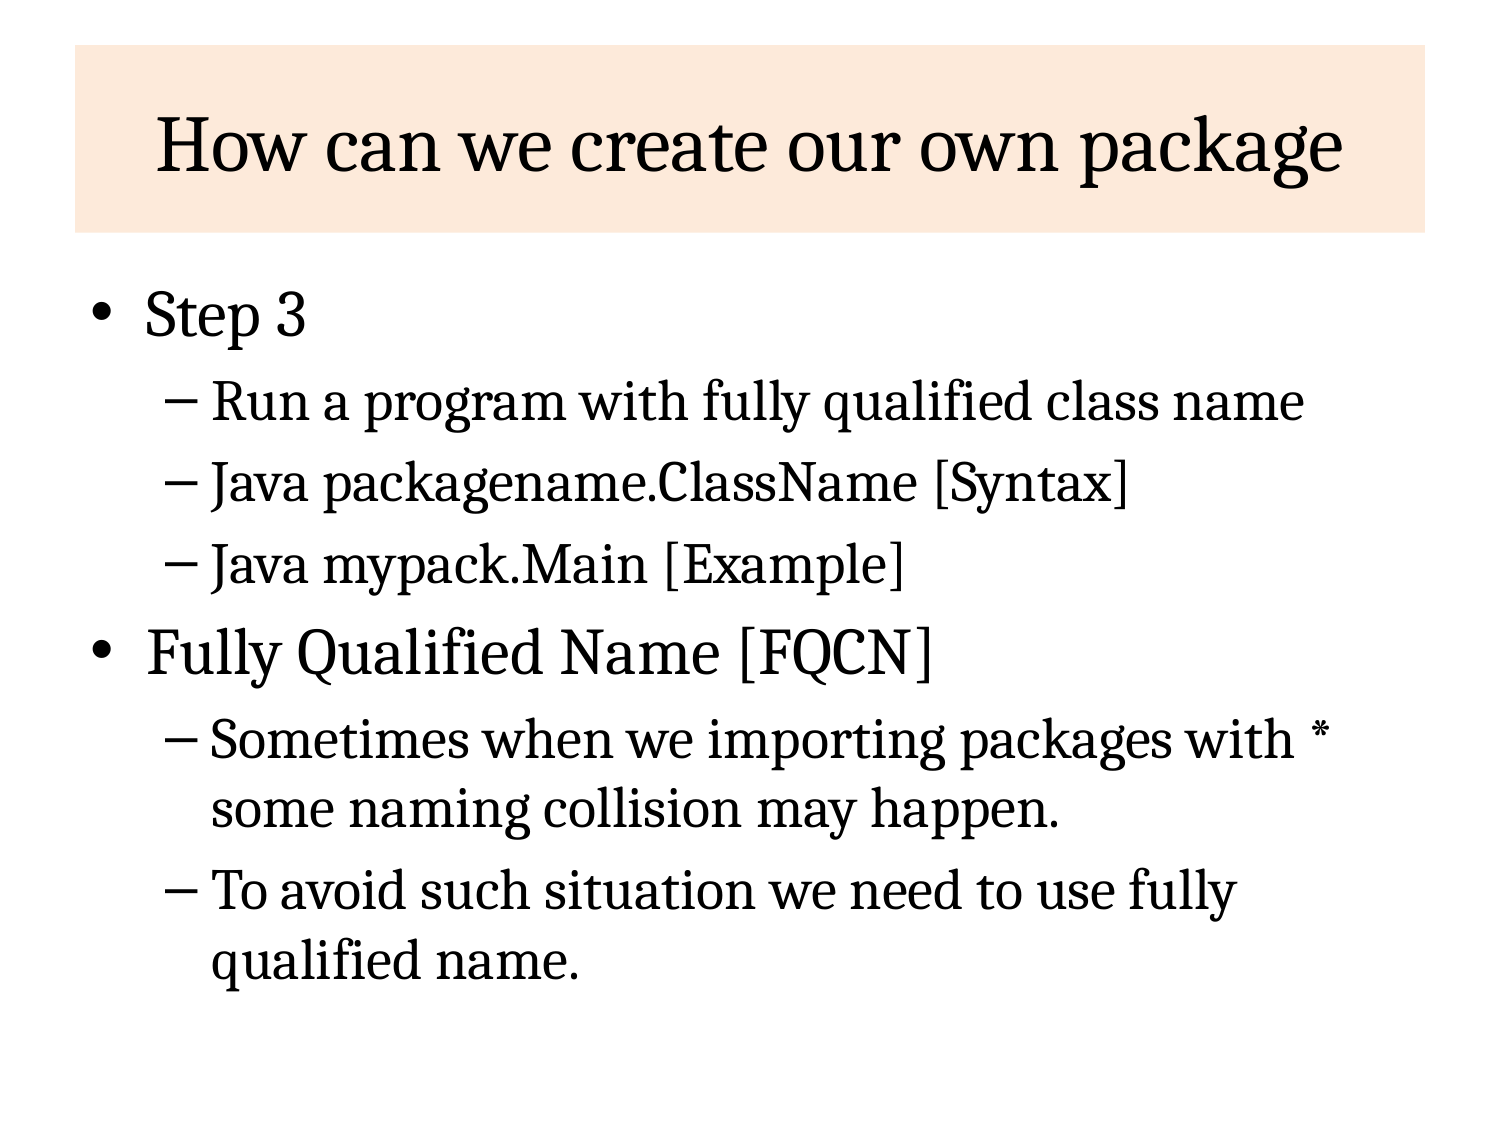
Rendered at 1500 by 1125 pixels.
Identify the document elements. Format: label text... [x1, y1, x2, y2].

list Step 3 Run a program with fully qualified class name Java packagename.ClassName [Syntax] Java mypack.Main [Example] Fully Qualified Name [FQCN] Sometimes when we importing packages with * some naming collision may happen. To avoid such situation we need to use fully qualified name. [75, 262, 1425, 1005]
title How can we create our own package [75, 45, 1425, 233]
